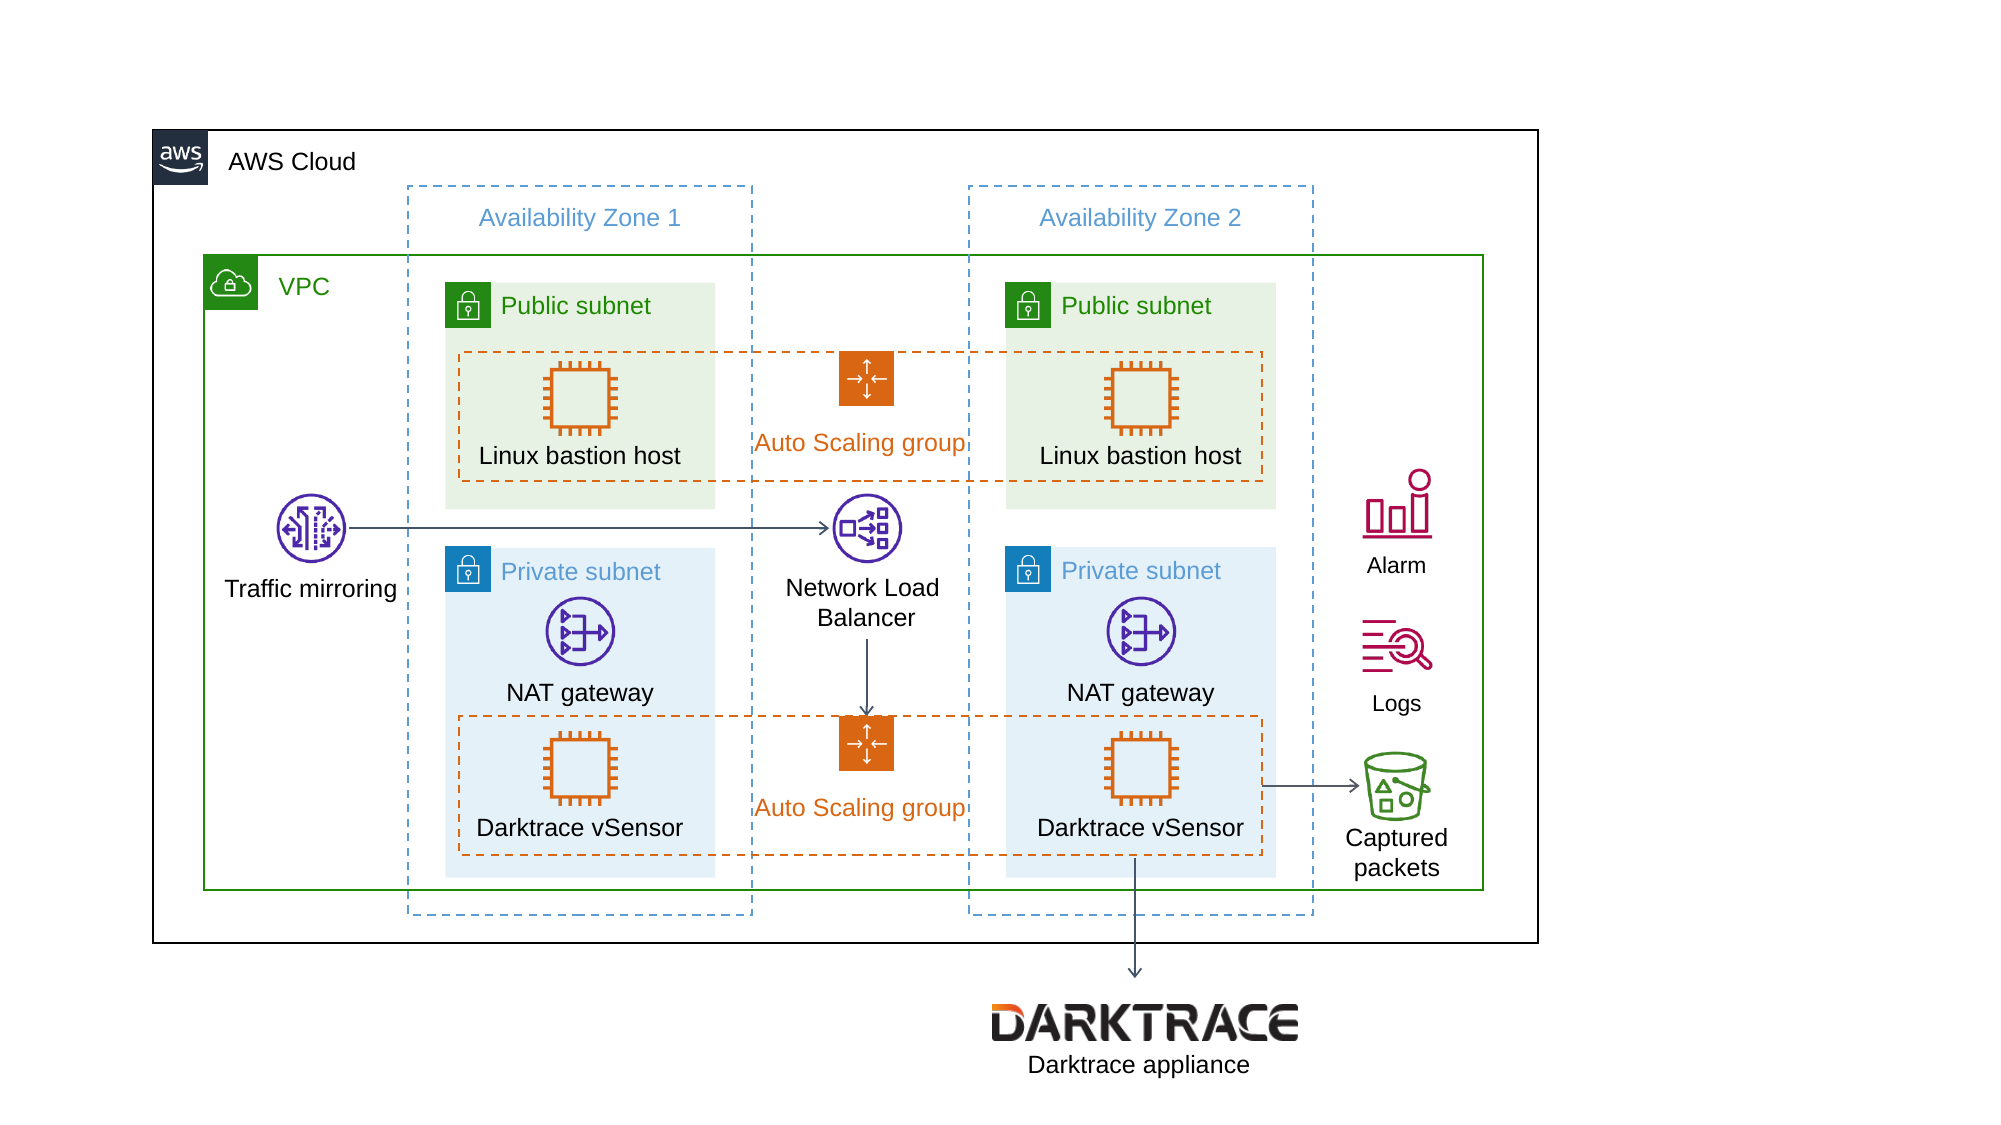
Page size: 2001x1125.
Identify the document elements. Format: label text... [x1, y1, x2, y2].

picture [445, 546, 491, 593]
picture [829, 490, 905, 566]
picture [542, 593, 618, 669]
picture [1005, 282, 1051, 328]
picture [839, 716, 894, 771]
picture [1005, 546, 1051, 593]
picture [273, 490, 349, 566]
text_box Auto Scaling group [458, 715, 1263, 856]
text_box Alarm [1299, 542, 1495, 586]
picture [839, 351, 894, 406]
picture [1103, 593, 1179, 669]
text_box Darktrace appliance [996, 1041, 1283, 1086]
text_box Captured packets [1291, 814, 1503, 889]
picture [153, 130, 208, 185]
text_box Network Load Balancer [756, 564, 977, 640]
picture [1359, 607, 1435, 683]
text_box Traffic mirroring [187, 564, 436, 610]
picture [203, 255, 258, 310]
picture [445, 282, 491, 328]
picture [1359, 465, 1435, 541]
picture [541, 359, 619, 437]
text_box Logs [1301, 681, 1493, 724]
picture [1102, 729, 1180, 807]
picture [541, 729, 619, 807]
picture [1359, 748, 1435, 824]
text_box AWS Cloud [152, 129, 1539, 944]
picture [1102, 359, 1180, 437]
picture [992, 1004, 1298, 1041]
